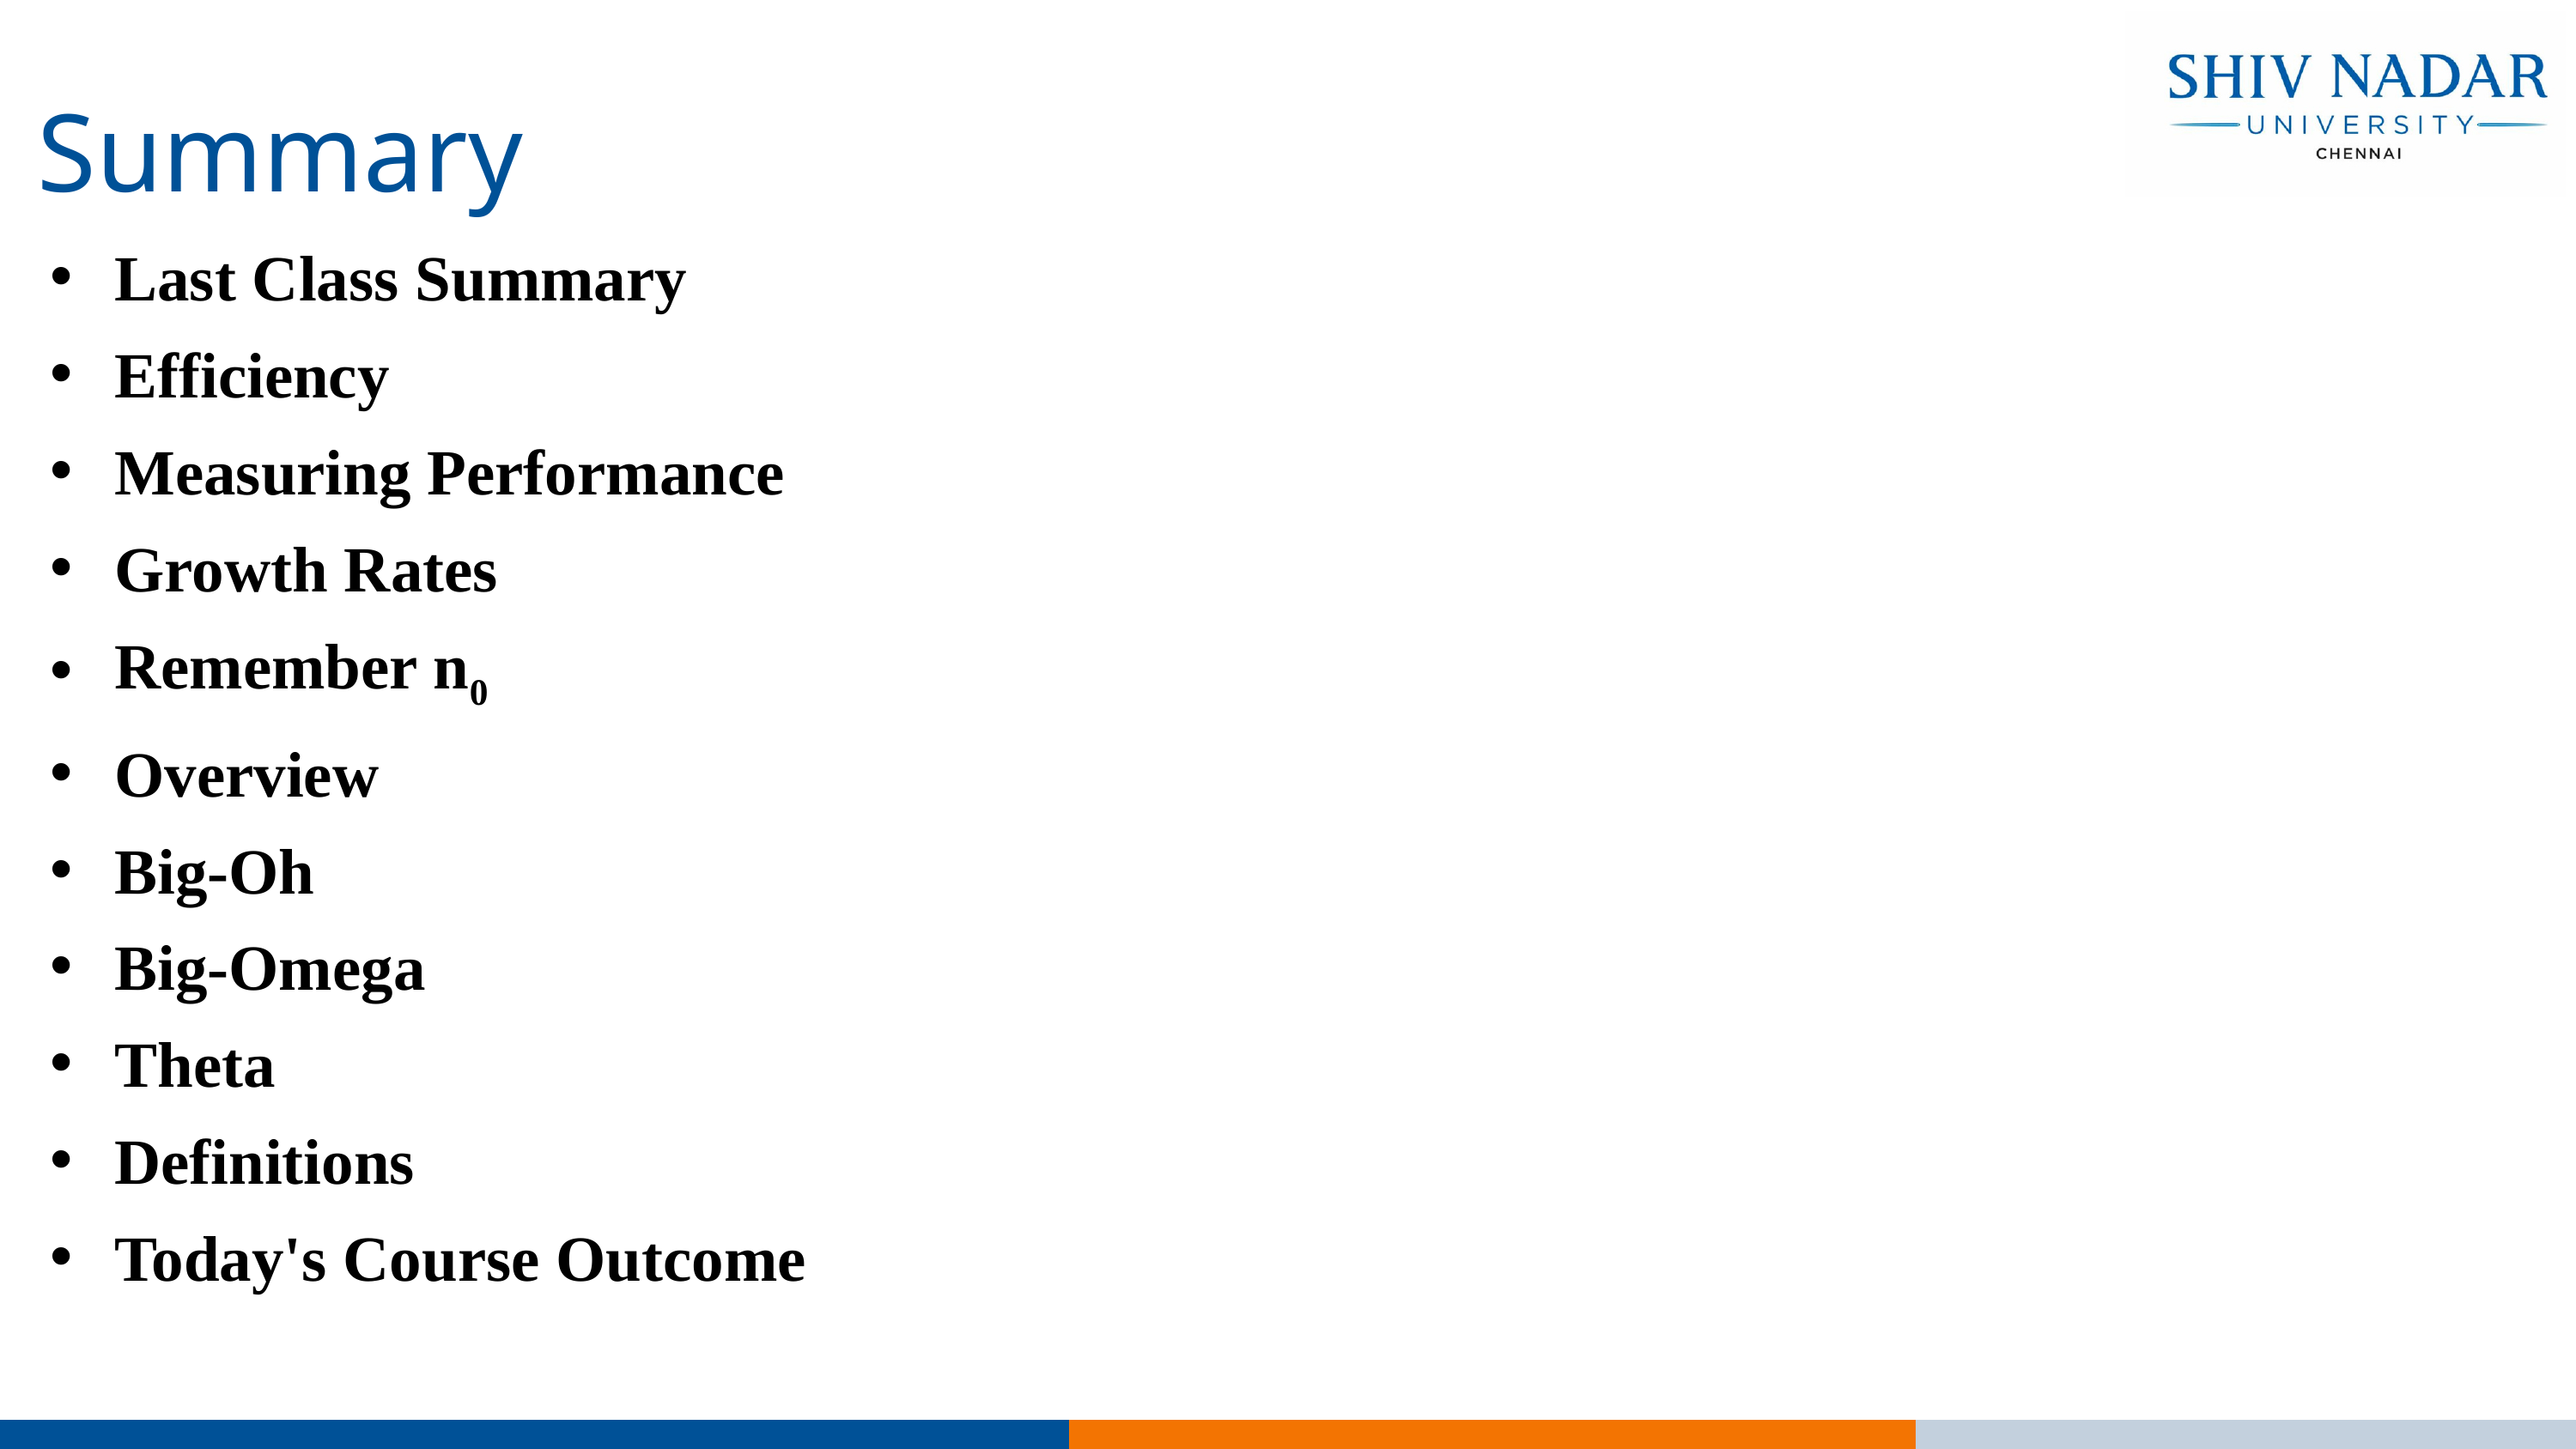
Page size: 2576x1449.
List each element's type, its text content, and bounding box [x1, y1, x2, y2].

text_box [1915, 1419, 2576, 1449]
picture [2124, 11, 2566, 197]
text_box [1068, 1419, 1914, 1449]
text_box Summary [37, 63, 1682, 214]
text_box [0, 1419, 1067, 1449]
text_box Last Class Summary Efficiency Measuring Performance Growth Rates Remember n0 Overview Big-Oh Big-Omega Theta Definitions Today's Course Outcome [37, 224, 2501, 1301]
